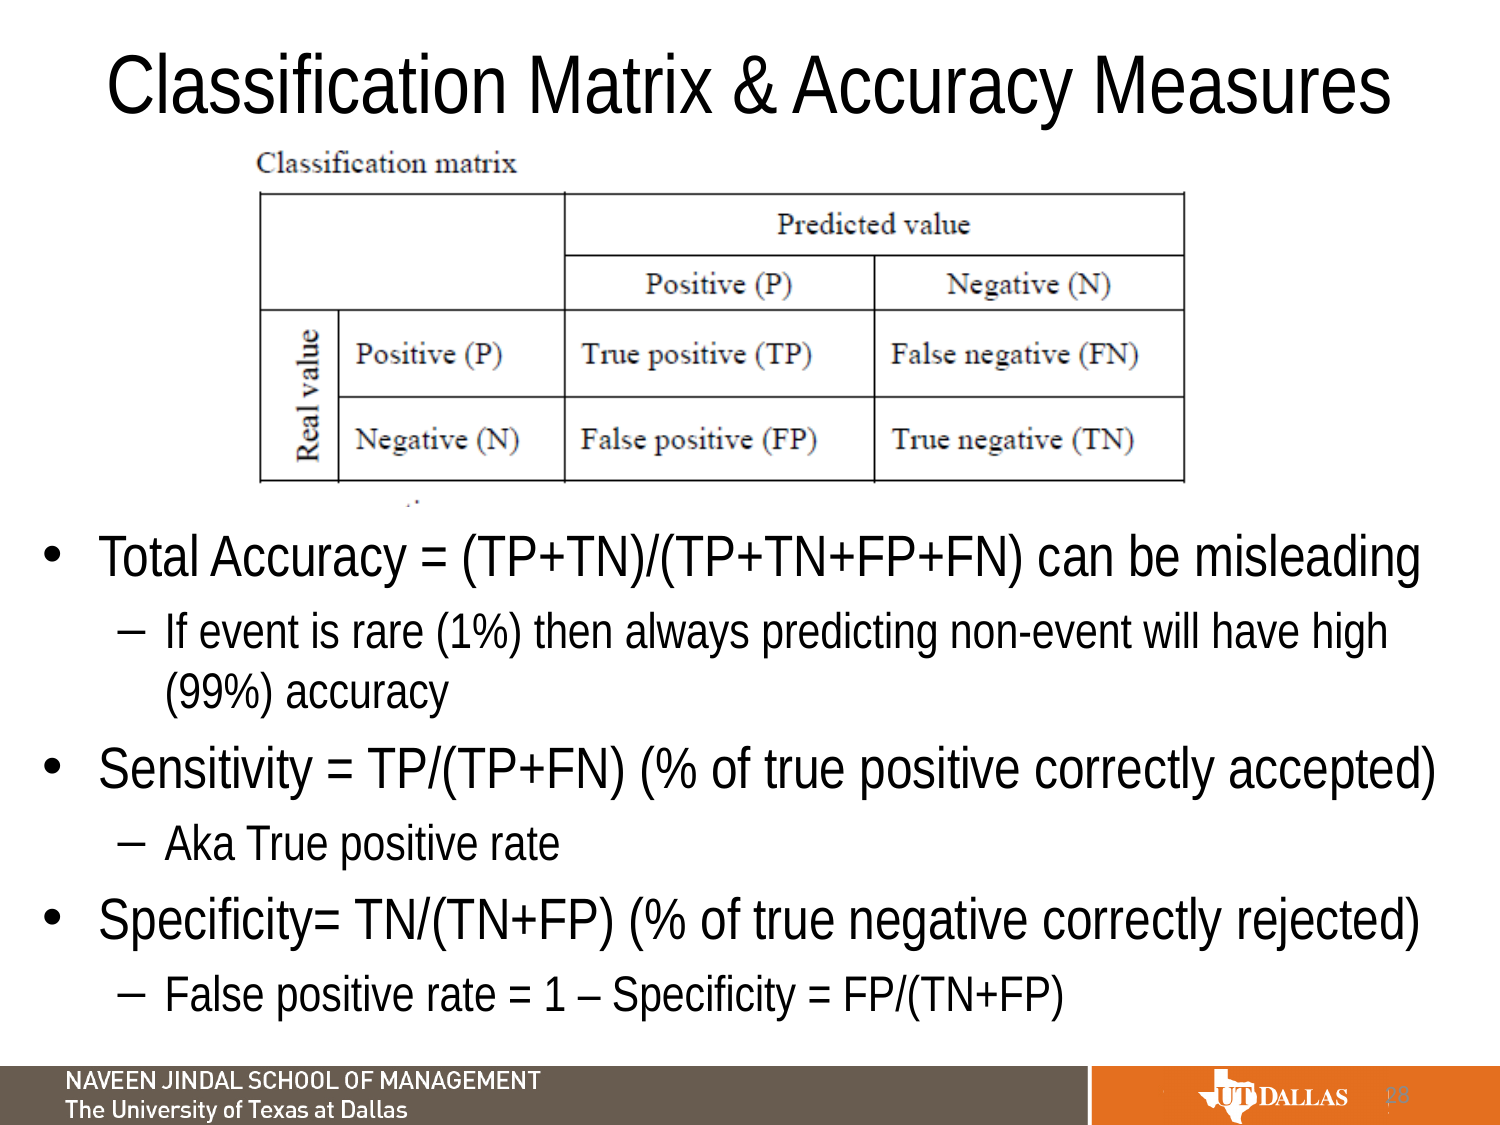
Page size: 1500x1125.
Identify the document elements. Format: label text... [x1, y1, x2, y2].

list Total Accuracy = (TP+TN)/(TP+TN+FP+FN) can be misleading If event is rare (1%) then always predicting non-event will have high (99%) accuracy Sensitivity = TP/(TP+FN) (% of true positive correctly accepted) Aka True positive rate Specificity= TN/(TN+FP) (% of true negative correctly rejected) False positive rate = 1 – Specificity = FP/(TN+FP) [27, 511, 1484, 1064]
title Classification Matrix & Accuracy Measures [75, 0, 1425, 162]
picture [253, 139, 1215, 507]
picture [0, 1066, 1500, 1125]
slide_number 28 [1074, 1064, 1425, 1124]
